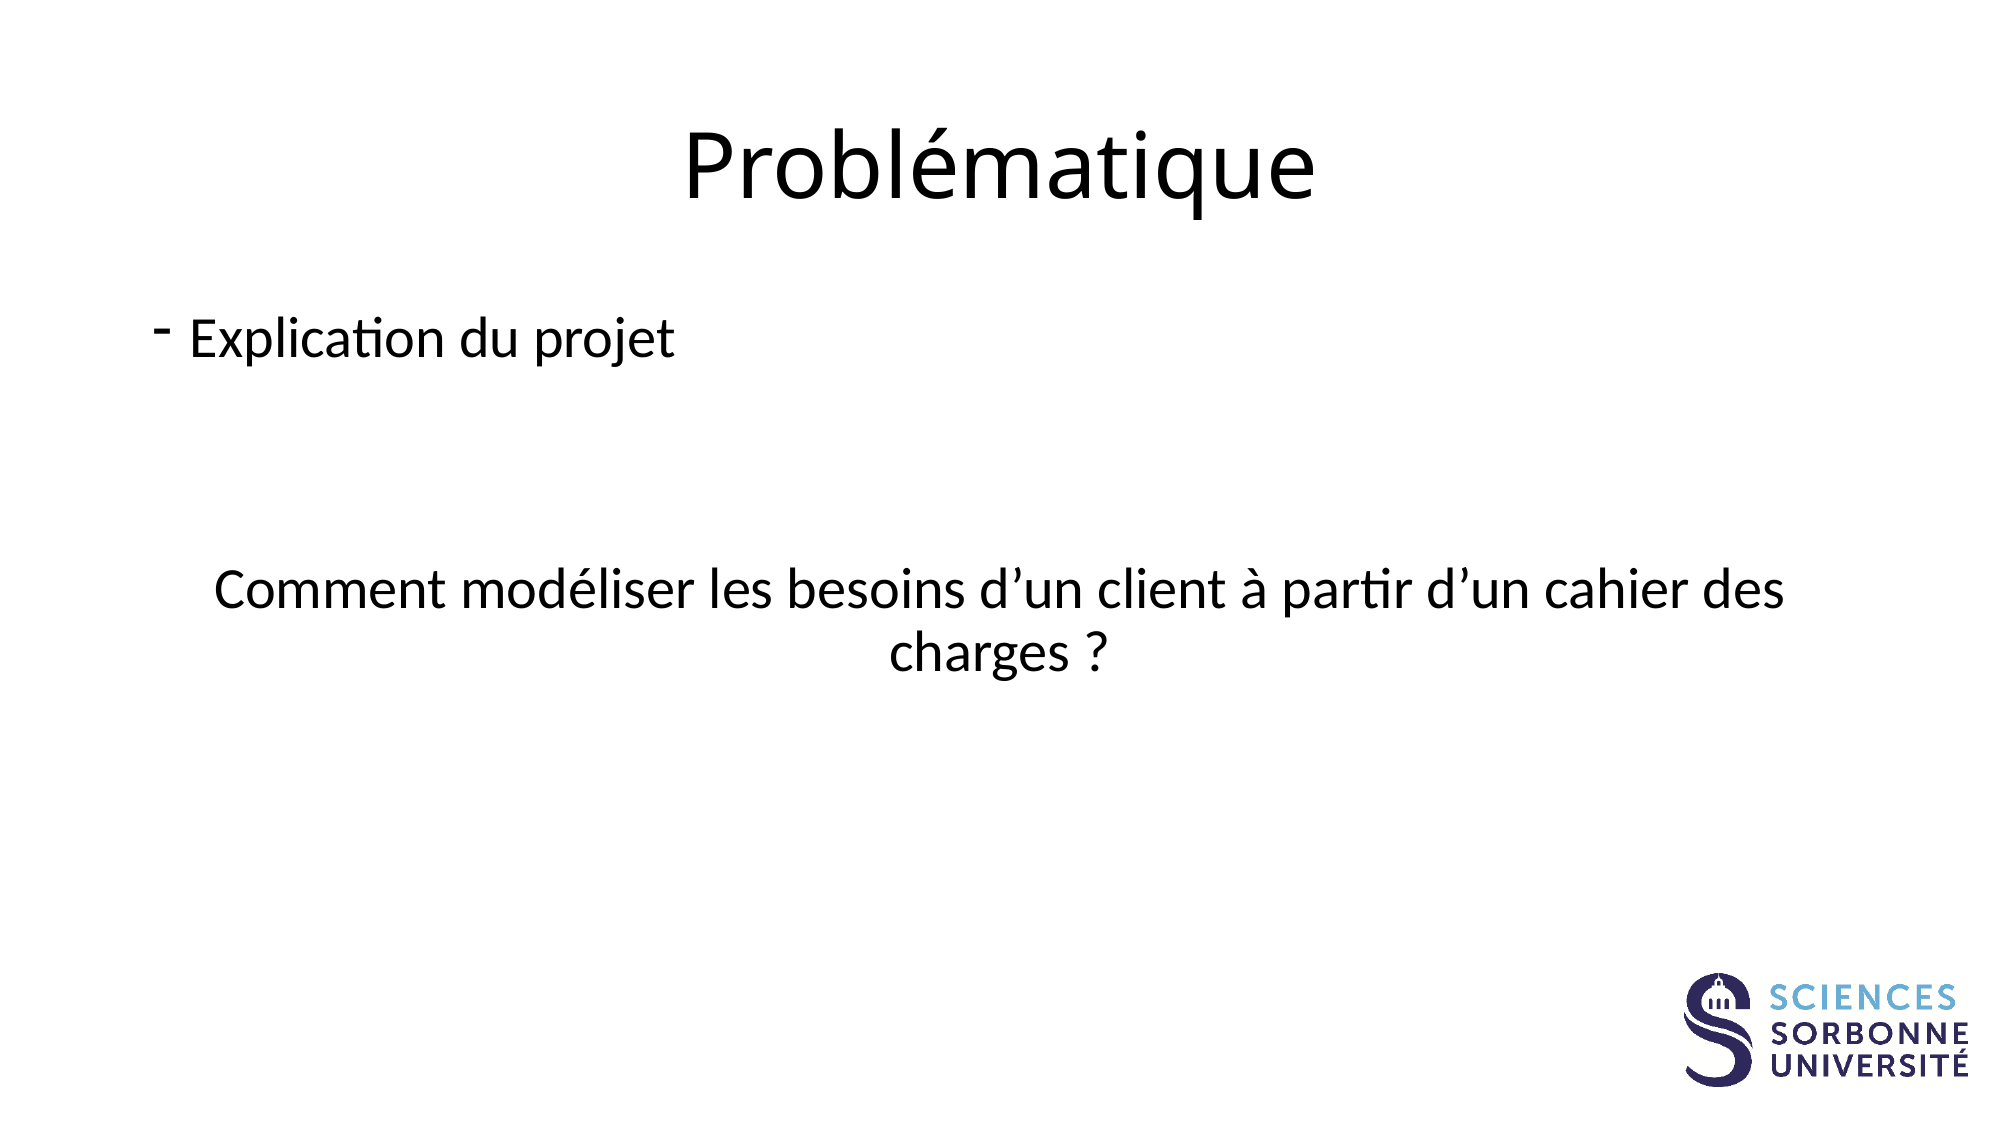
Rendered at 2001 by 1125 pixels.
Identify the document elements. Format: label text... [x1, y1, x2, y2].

list Explication du projet Comment modéliser les besoins d’un client à partir d’un cahier des charges ? [137, 299, 1863, 1014]
title Problématique [137, 59, 1863, 278]
picture [1684, 973, 1968, 1087]
